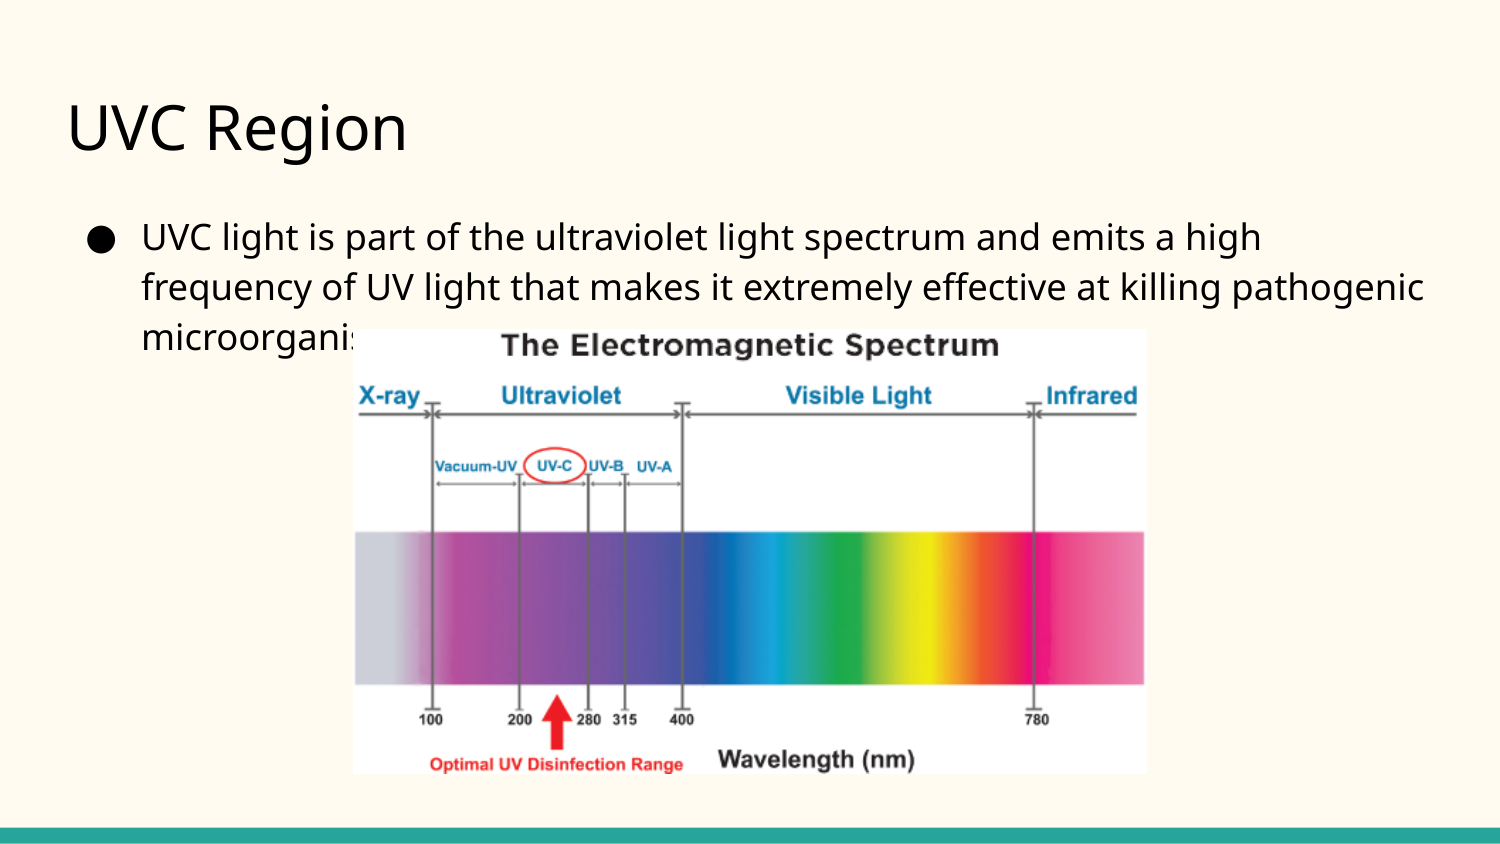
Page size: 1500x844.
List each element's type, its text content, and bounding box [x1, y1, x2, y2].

list UVC light is part of the ultraviolet light spectrum and emits a high frequency of UV light that makes it extremely effective at killing pathogenic microorganisms. [51, 192, 1449, 750]
picture [353, 329, 1147, 774]
title UVC Region [51, 72, 1449, 174]
